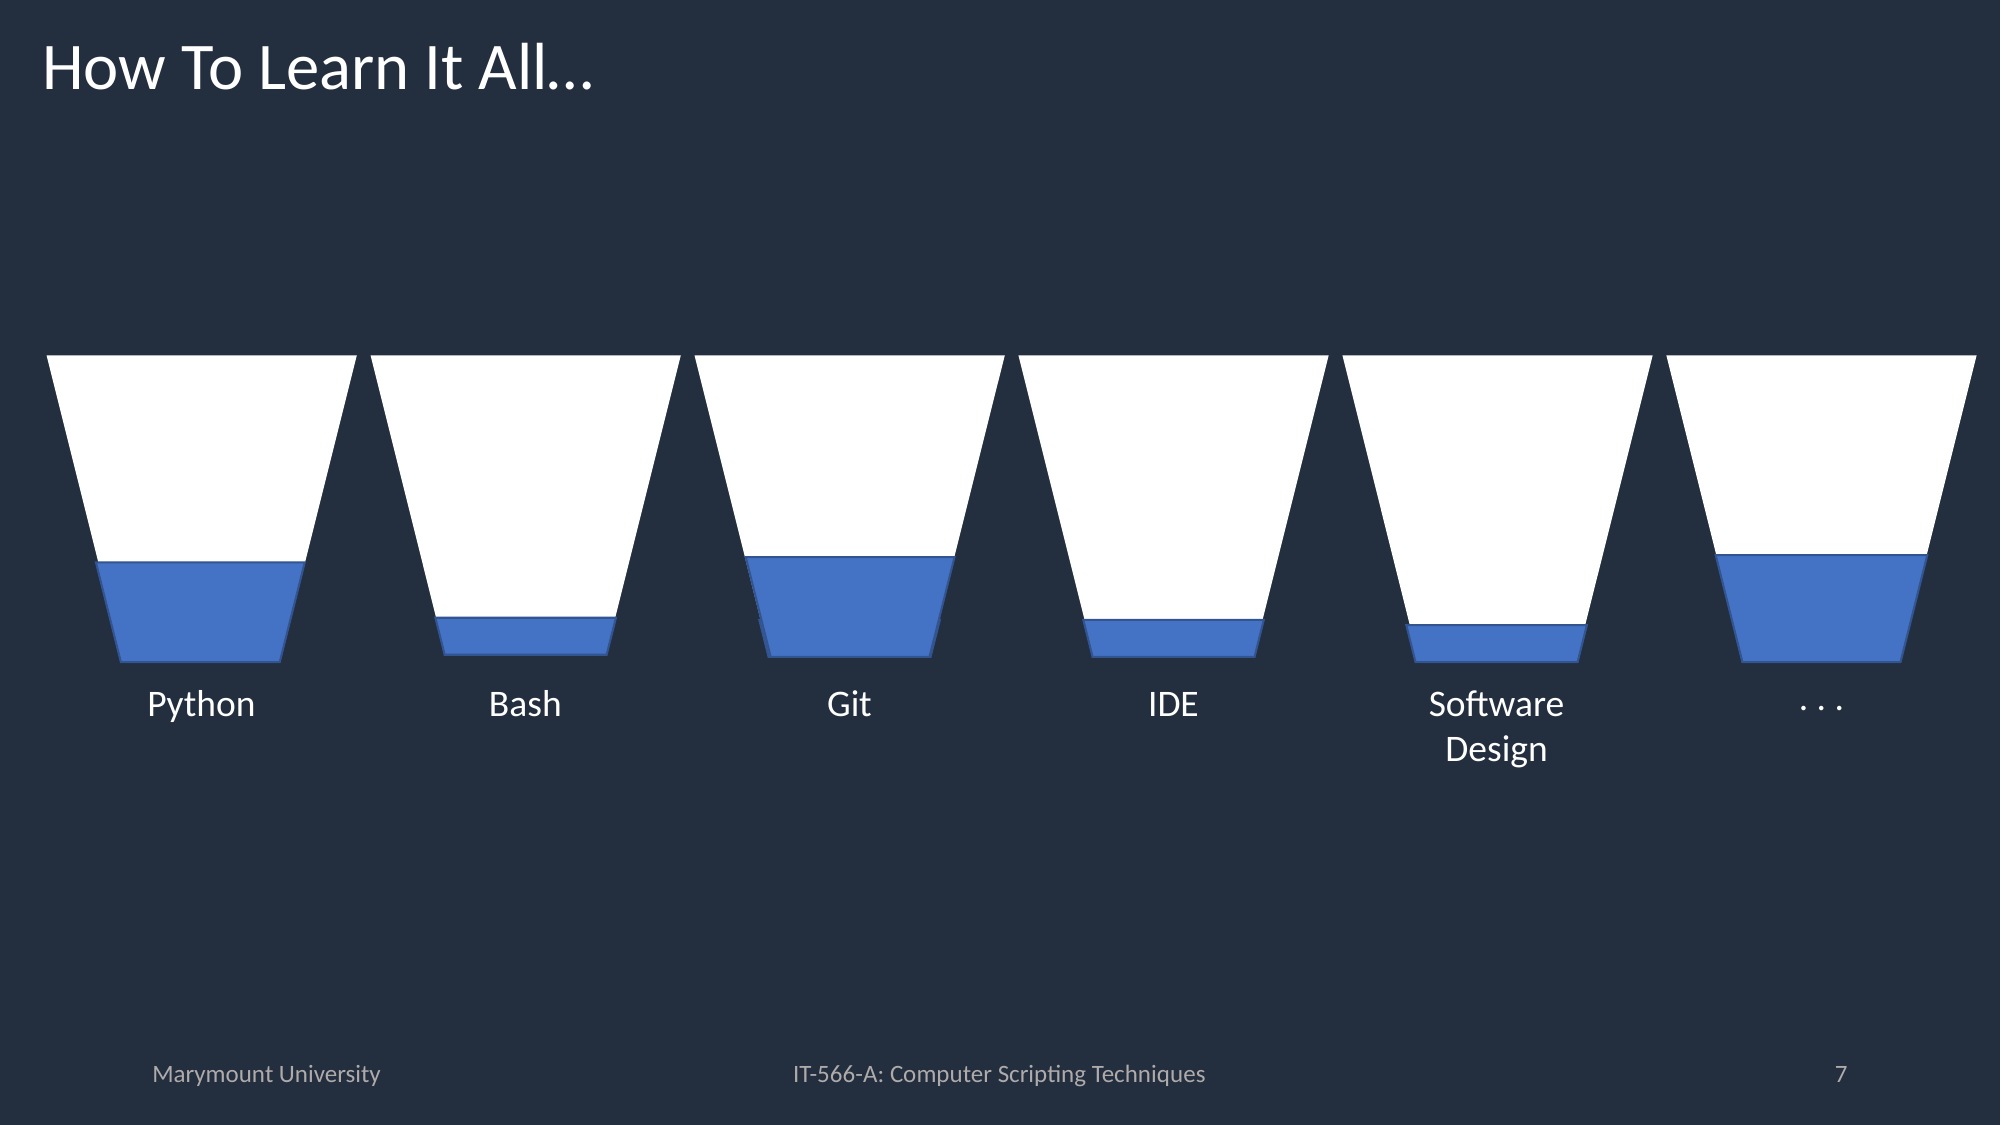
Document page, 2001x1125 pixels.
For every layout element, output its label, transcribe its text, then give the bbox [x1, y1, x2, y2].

slide_number Marymount University [137, 1042, 588, 1103]
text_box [46, 355, 1977, 778]
title How To Learn It All… [27, 22, 1977, 115]
footer IT-566-A: Computer Scripting Techniques [662, 1042, 1338, 1103]
slide_number 7 [1412, 1042, 1863, 1103]
